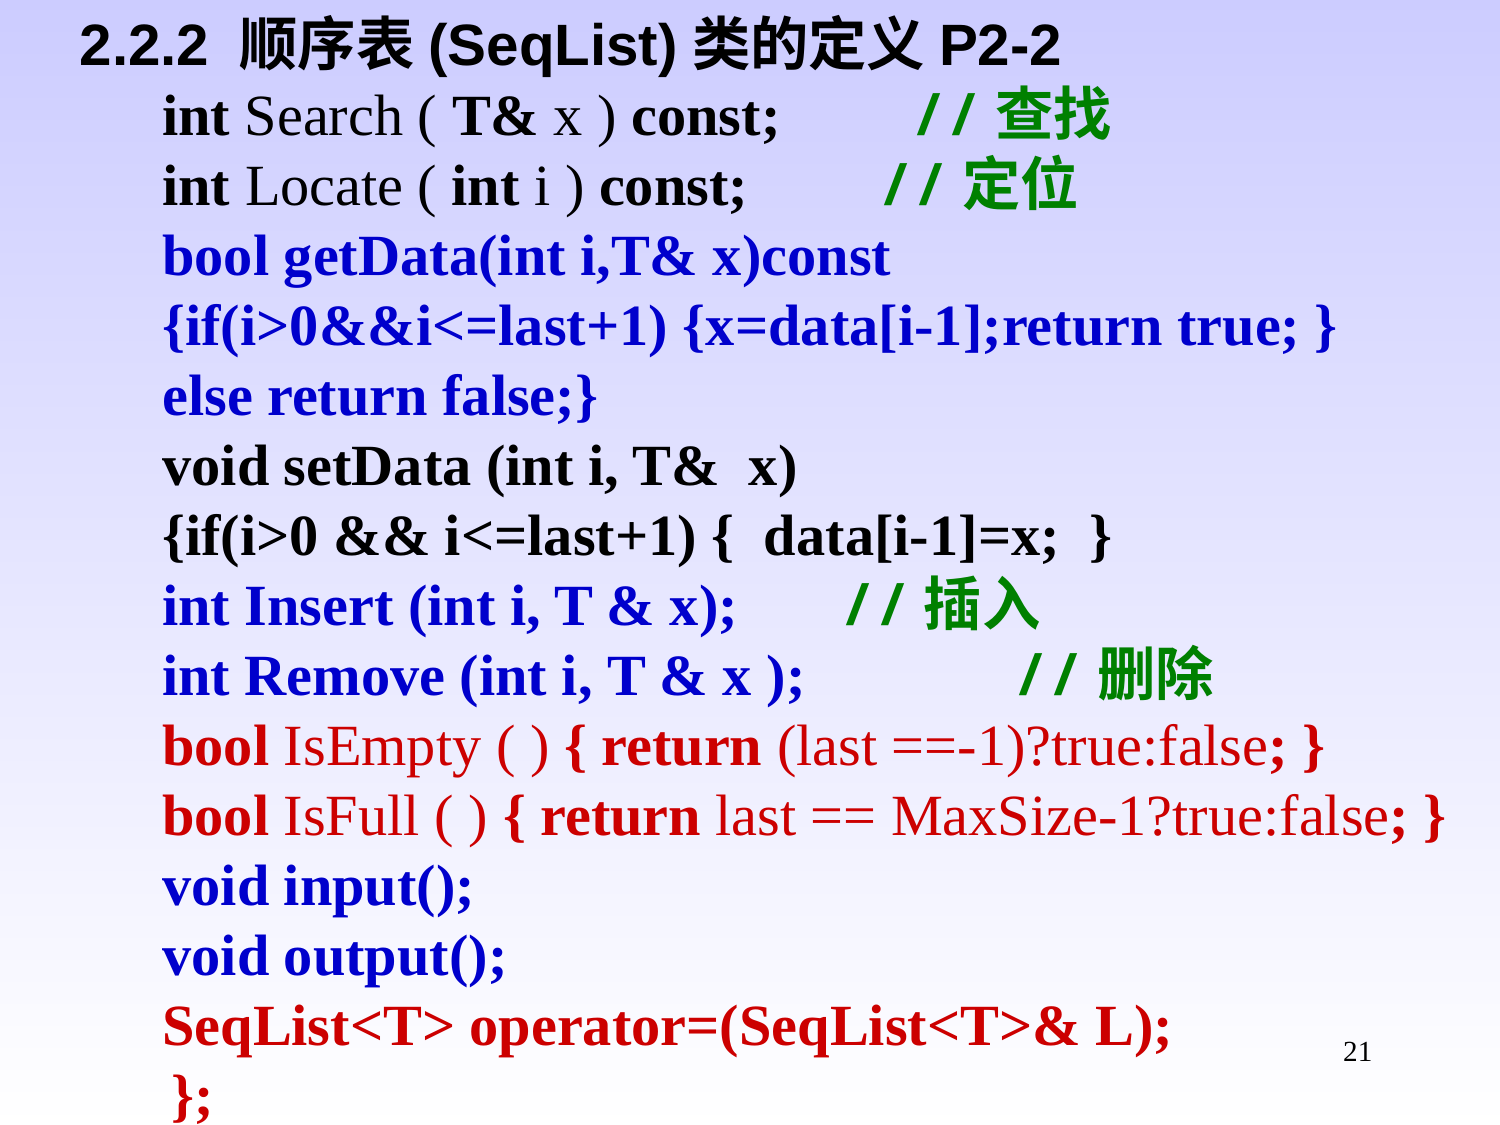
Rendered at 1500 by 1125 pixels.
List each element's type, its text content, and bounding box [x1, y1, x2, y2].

text_box int Search ( T& x ) const; //查找 int Locate ( int i ) const; //定位 bool getData(int i,T& x)const {if(i>0&&i<=last+1) {x=data[i-1];return true; } else return false;} void setData (int i, T& x) {if(i>0 && i<=last+1) { data[i-1]=x; } int Insert (int i, T & x); //插入 int Remove (int i, T & x ); //删除 bool IsEmpty ( ) { return (last ==-1)?true:false; } bool IsFull ( ) { return last == MaxSize-1?true:false; } void input(); void output(); SeqList<T> operator=(SeqList<T>& L); }; [0, 66, 1498, 1125]
text_box [1074, 1024, 1388, 1100]
text_box 2.2.2 顺序表(SeqList)类的定义P2-2 [64, 0, 1248, 75]
